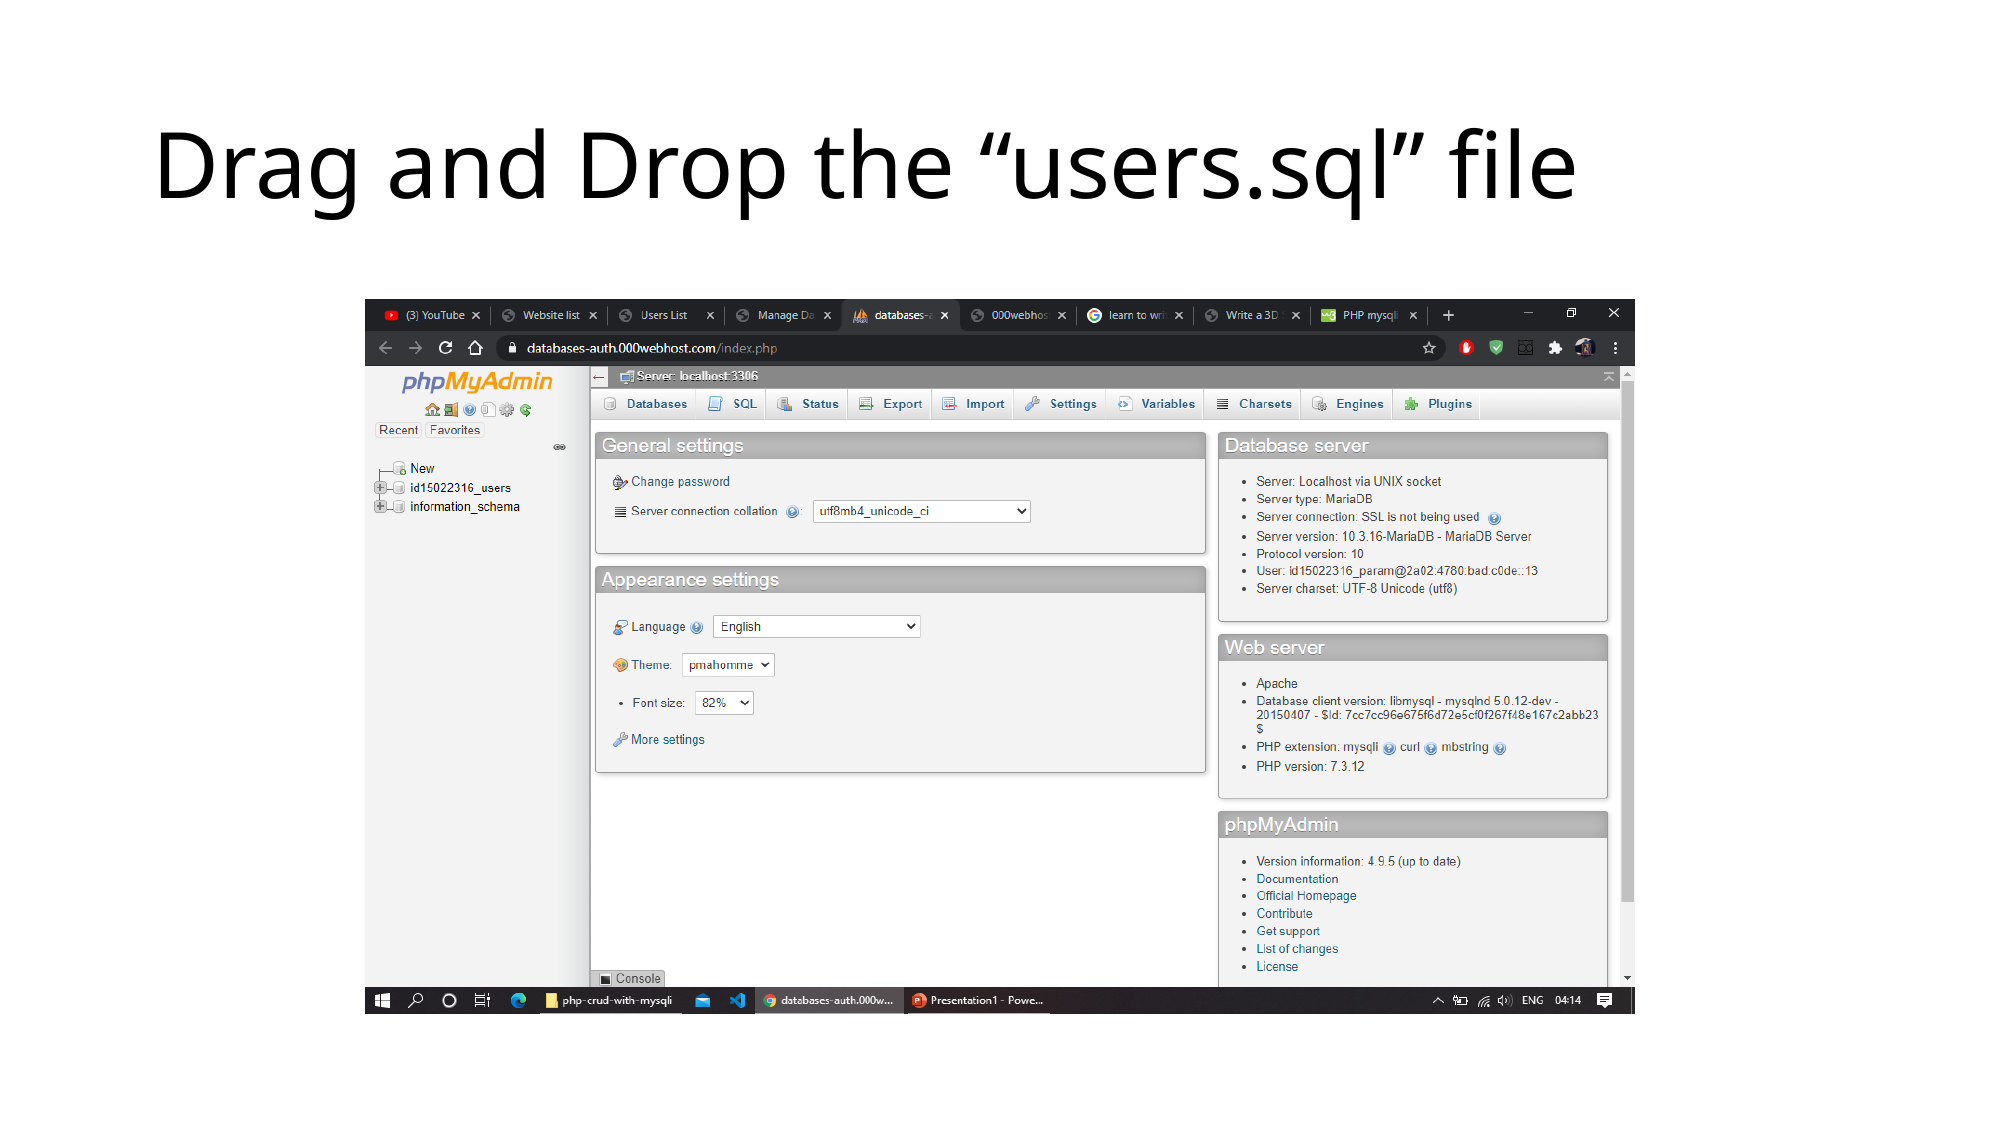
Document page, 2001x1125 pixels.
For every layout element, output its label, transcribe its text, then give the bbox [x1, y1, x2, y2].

title Drag and Drop the “users.sql” file [137, 59, 1863, 278]
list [365, 299, 1635, 1014]
